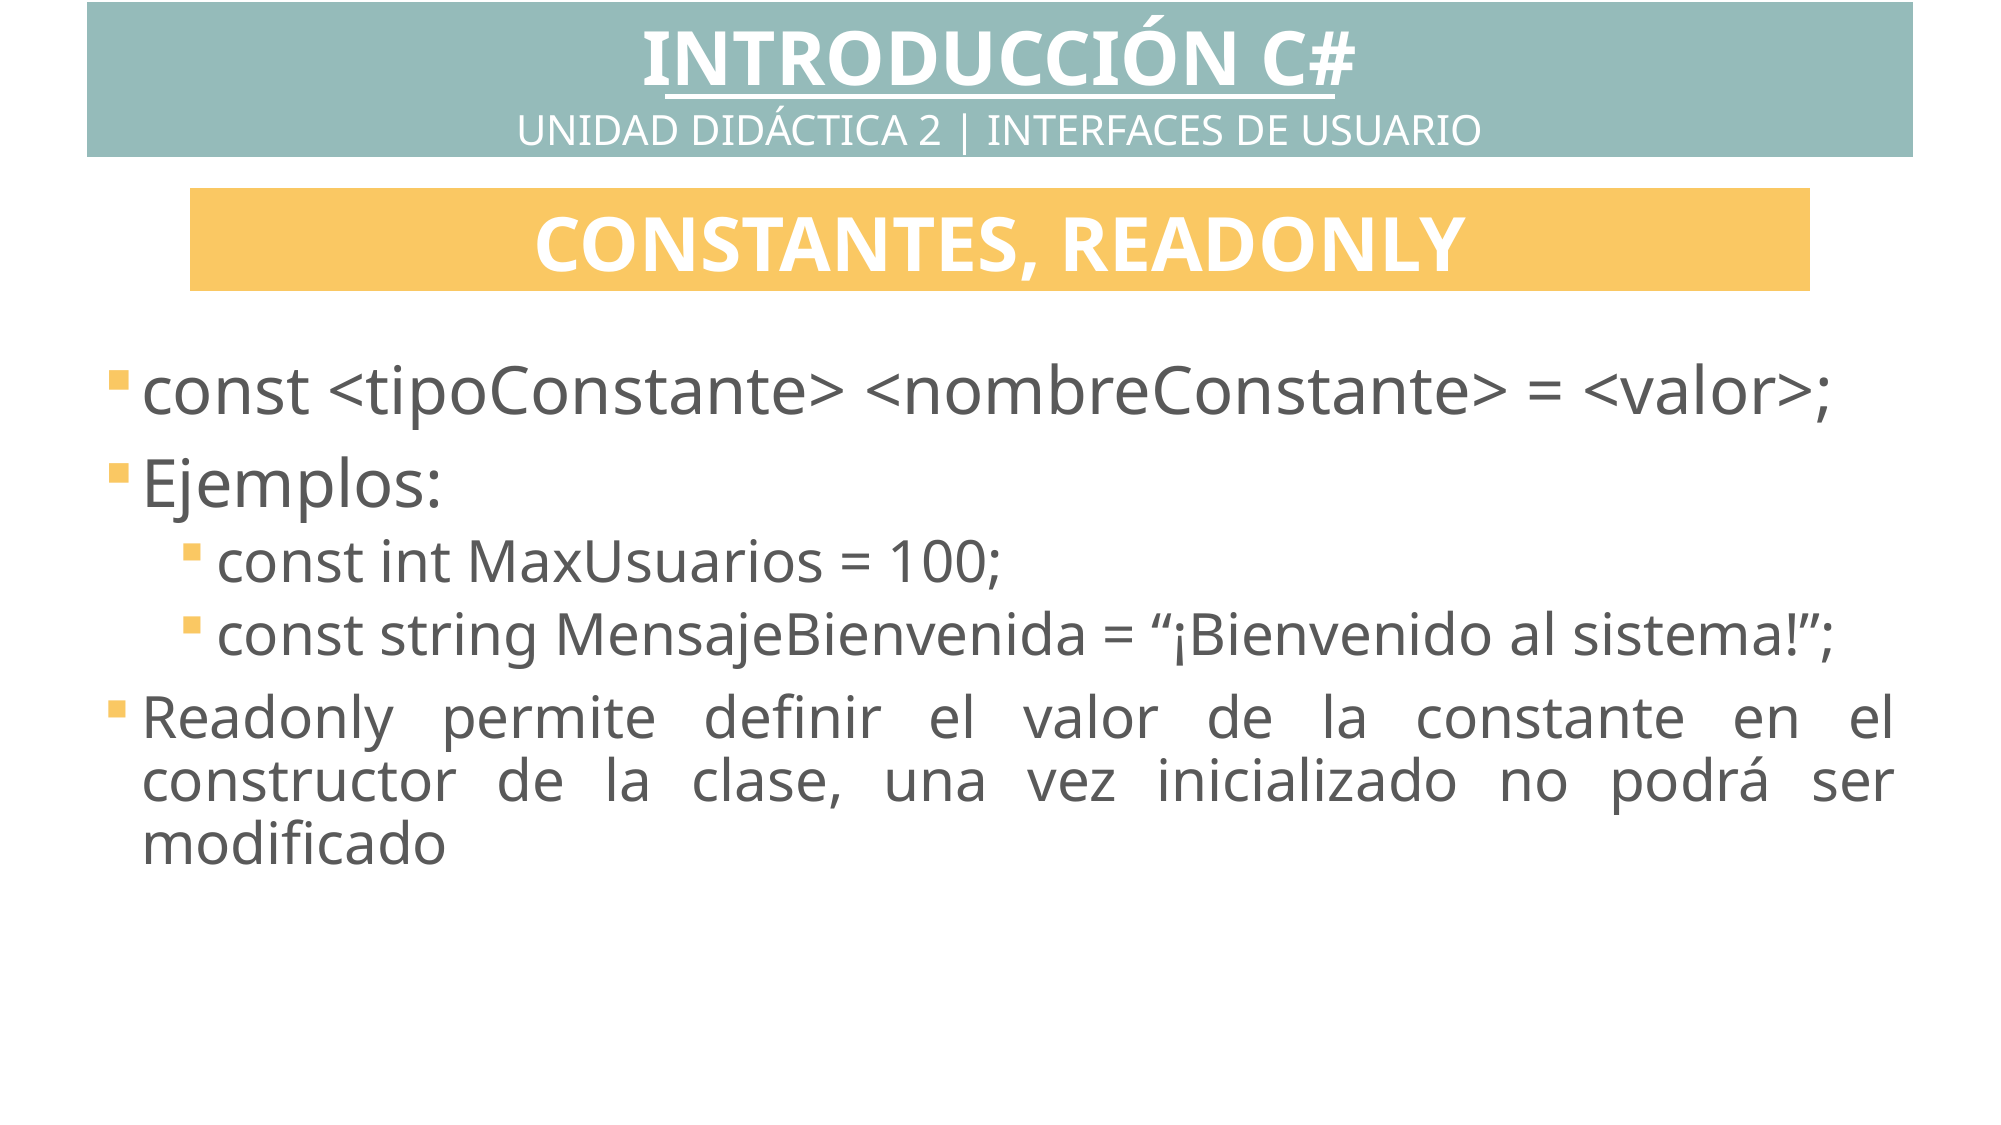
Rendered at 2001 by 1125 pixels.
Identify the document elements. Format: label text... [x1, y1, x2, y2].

text_box INTRODUCCIÓN C# [87, 2, 1913, 102]
text_box const <tipoConstante> <nombreConstante> = <valor>; Ejemplos: const int MaxUsuarios = 100; const string MensajeBienvenida = “¡Bienvenido al sistema!”; Readonly permite definir el valor de la constante en el constructor de la clase, una vez inicializado no podrá ser modificado [88, 248, 1912, 1029]
text_box UNIDAD DIDÁCTICA 2 | INTERFACES DE USUARIO [87, 102, 1913, 157]
text_box CONSTANTES, READONLY [190, 188, 1810, 291]
